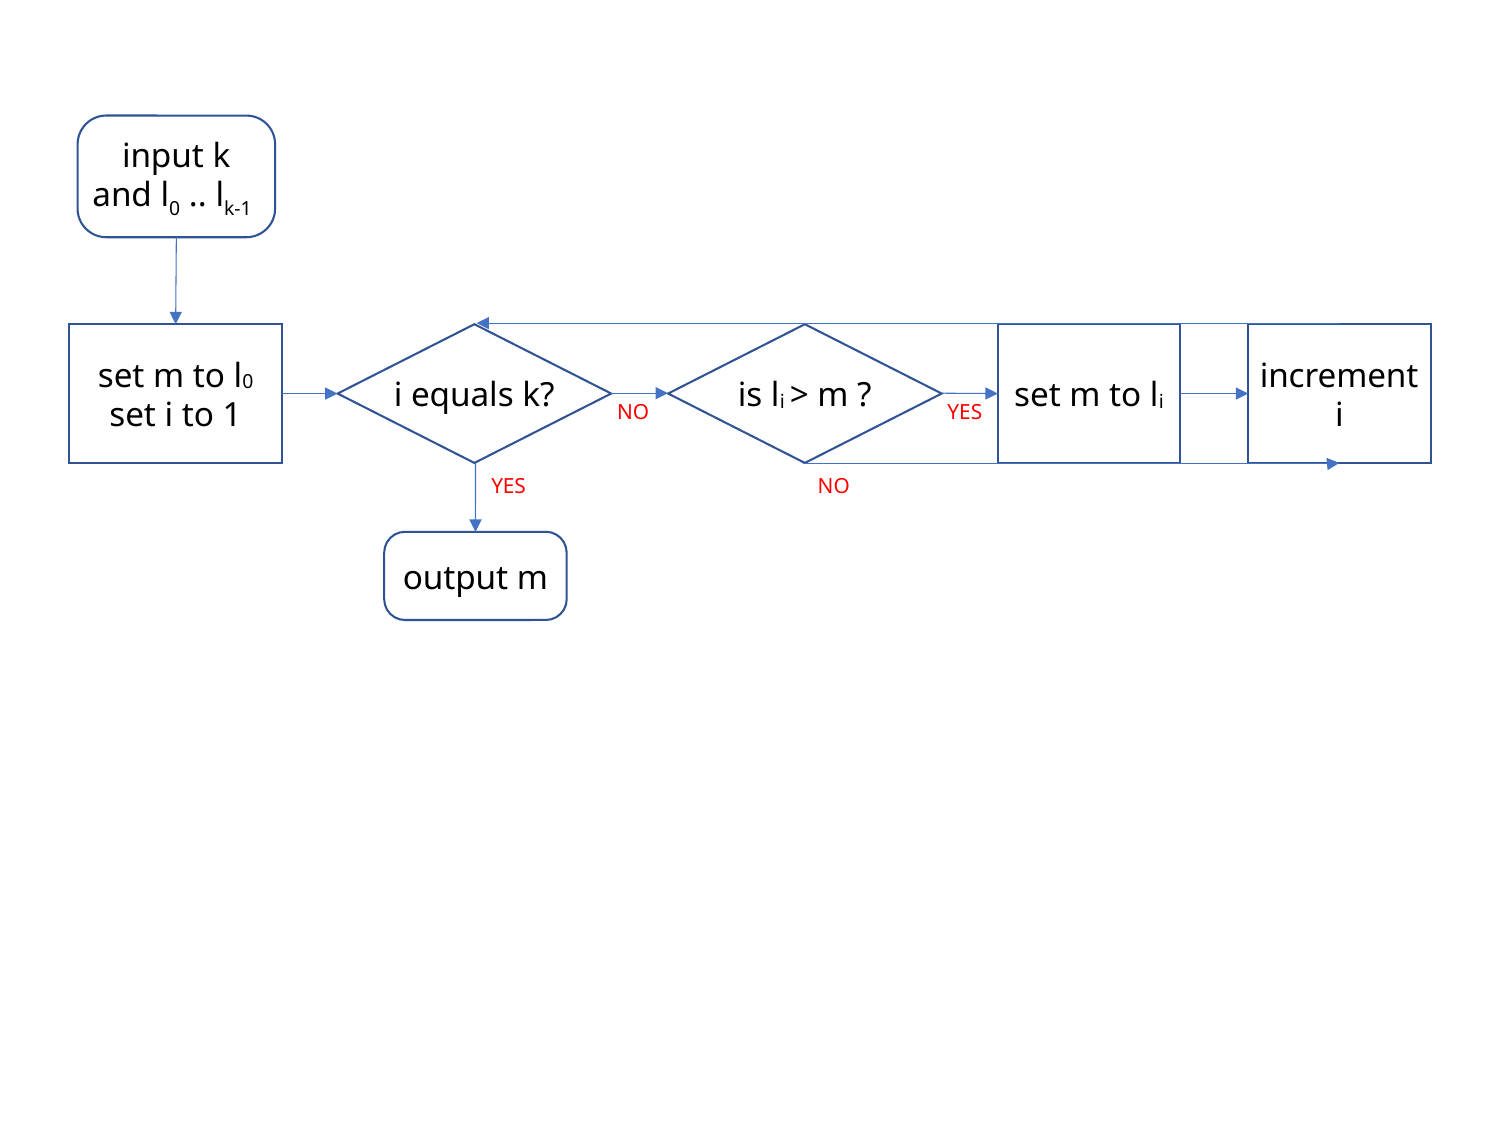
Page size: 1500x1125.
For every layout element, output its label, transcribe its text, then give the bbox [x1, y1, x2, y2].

text_box NO [813, 468, 854, 502]
text_box YES [942, 394, 987, 428]
text_box NO [612, 394, 654, 428]
text_box i equals k? [338, 324, 611, 463]
text_box YES [486, 468, 531, 502]
text_box increment i [1248, 324, 1431, 463]
text_box input k and l0 .. lk-1 [77, 115, 276, 238]
text_box set m to li [997, 324, 1181, 462]
text_box set m to l0 set i to 1 [69, 324, 282, 463]
text_box is li > m ? [910, 377, 941, 410]
text_box is li > m ? [668, 324, 907, 462]
text_box output m [384, 531, 567, 621]
